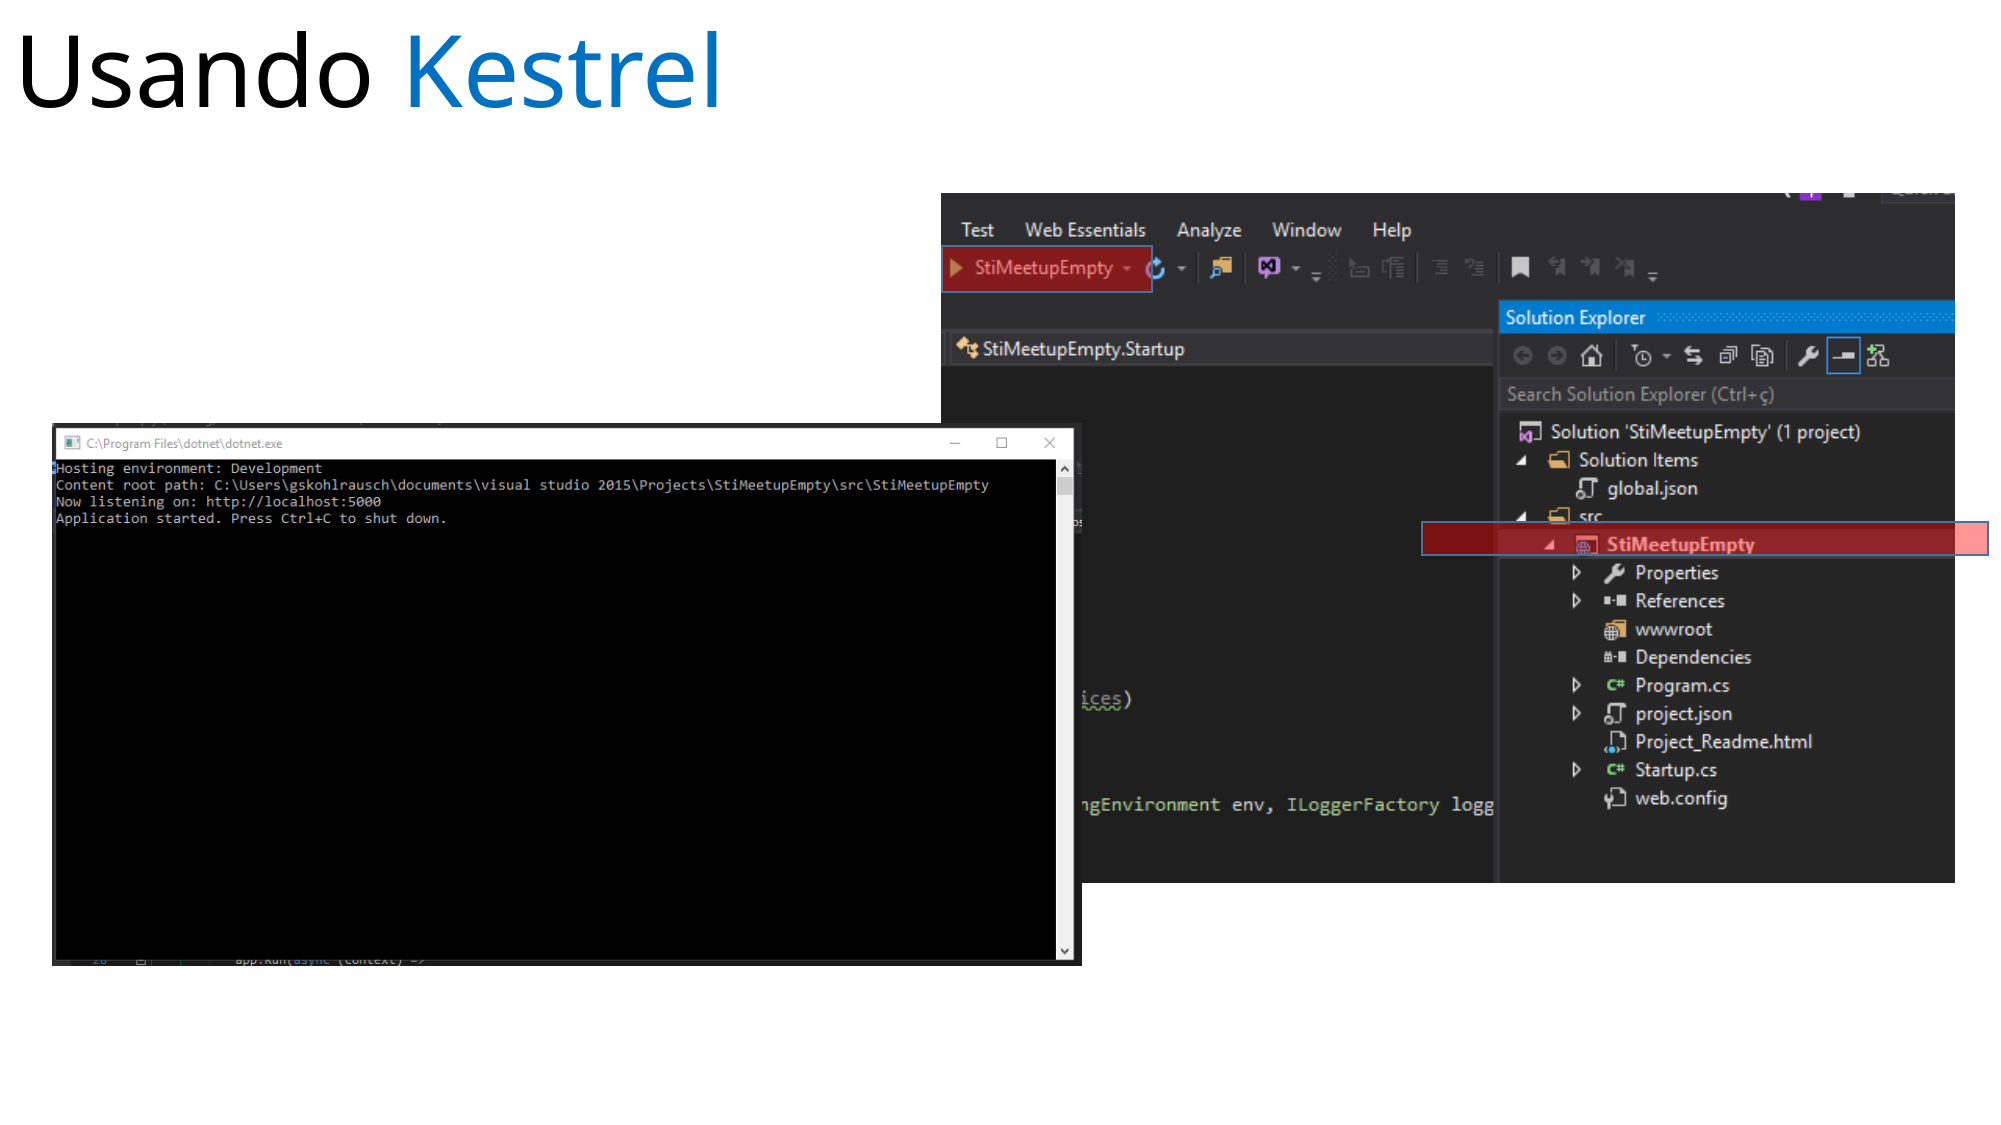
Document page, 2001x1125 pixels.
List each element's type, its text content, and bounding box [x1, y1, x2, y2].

picture [52, 193, 1955, 966]
text_box [1955, 521, 1989, 556]
text_box Usando Kestrel [0, 0, 1988, 135]
